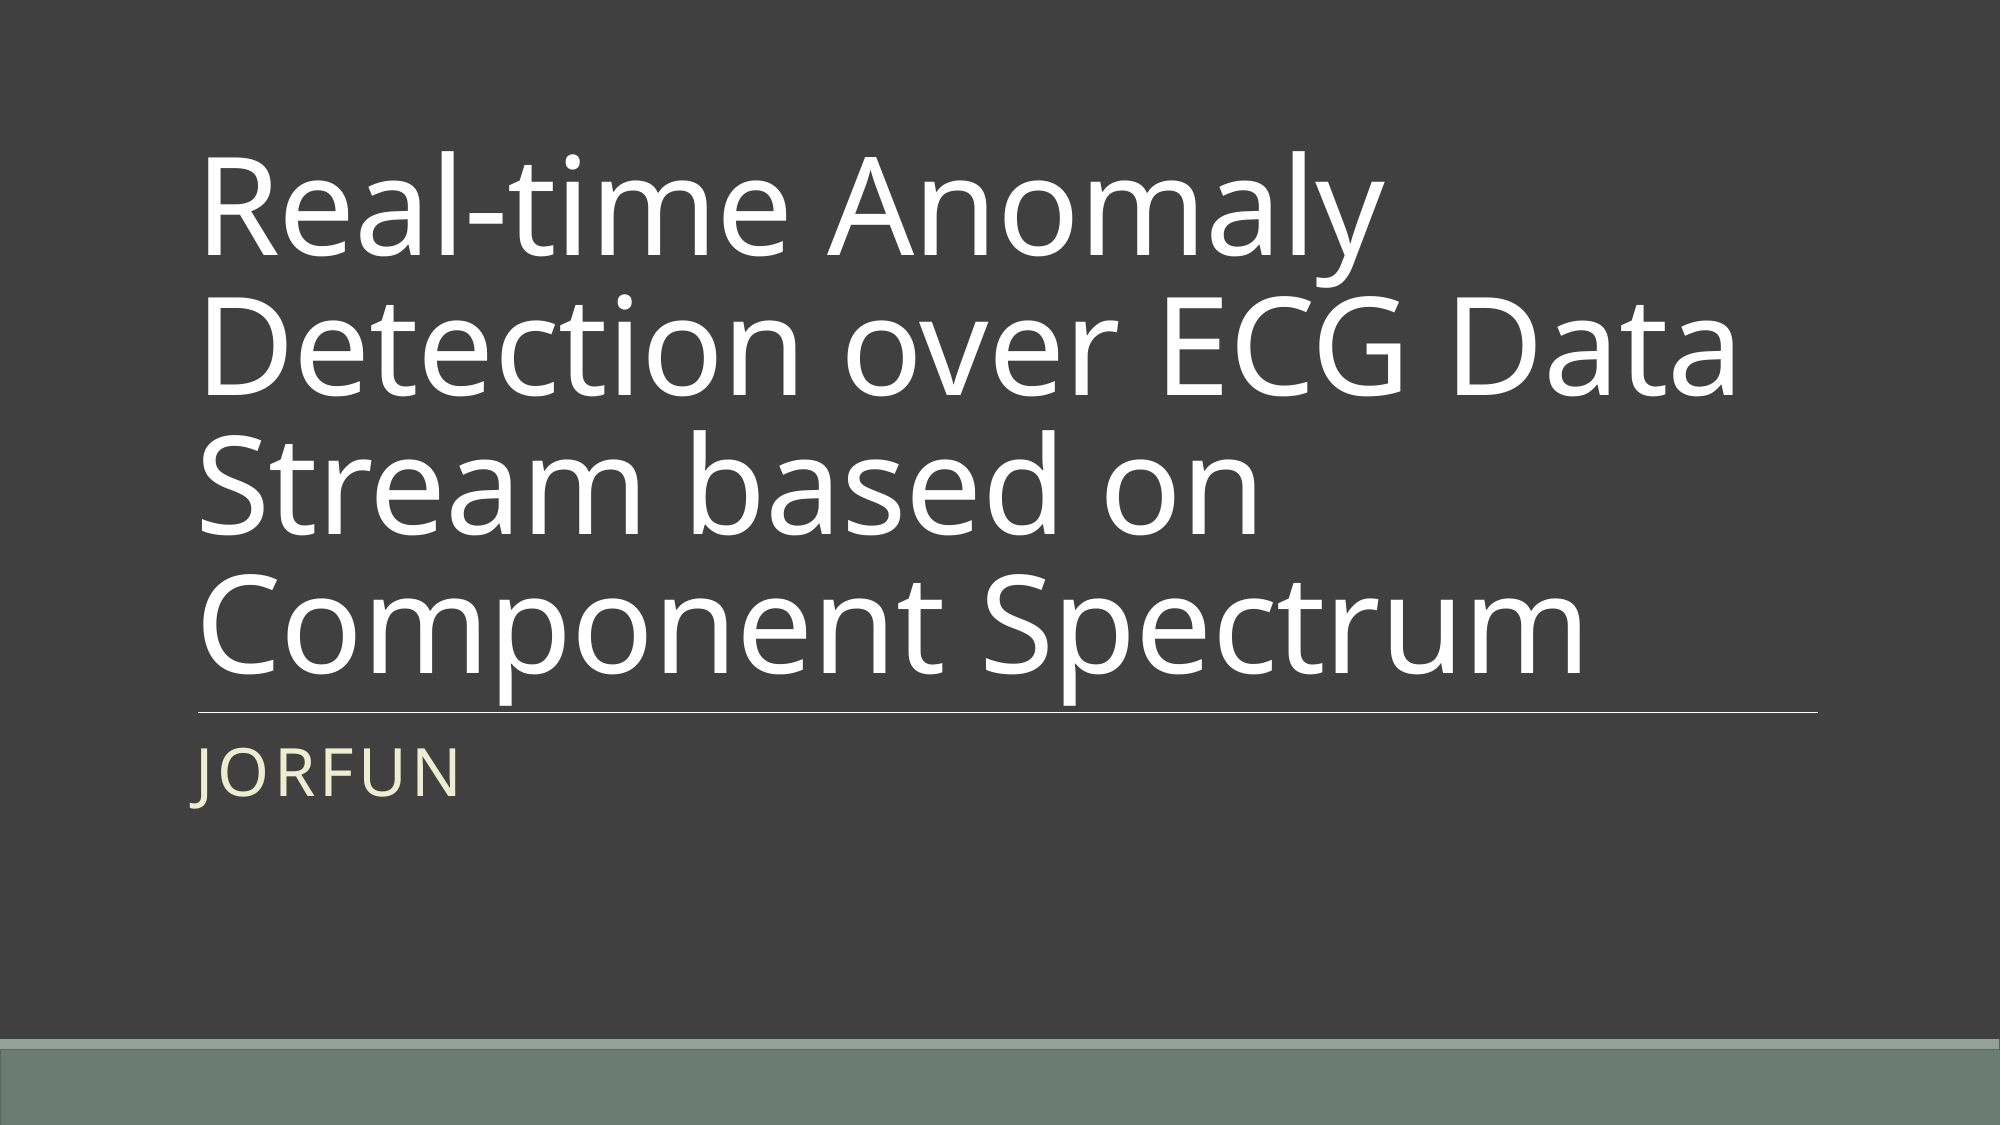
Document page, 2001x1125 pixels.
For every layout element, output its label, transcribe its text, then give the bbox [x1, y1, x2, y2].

subtitle Jorfun [180, 730, 1831, 919]
title Real-time Anomaly Detection over ECG Data Stream based on Component Spectrum [180, 124, 1830, 710]
